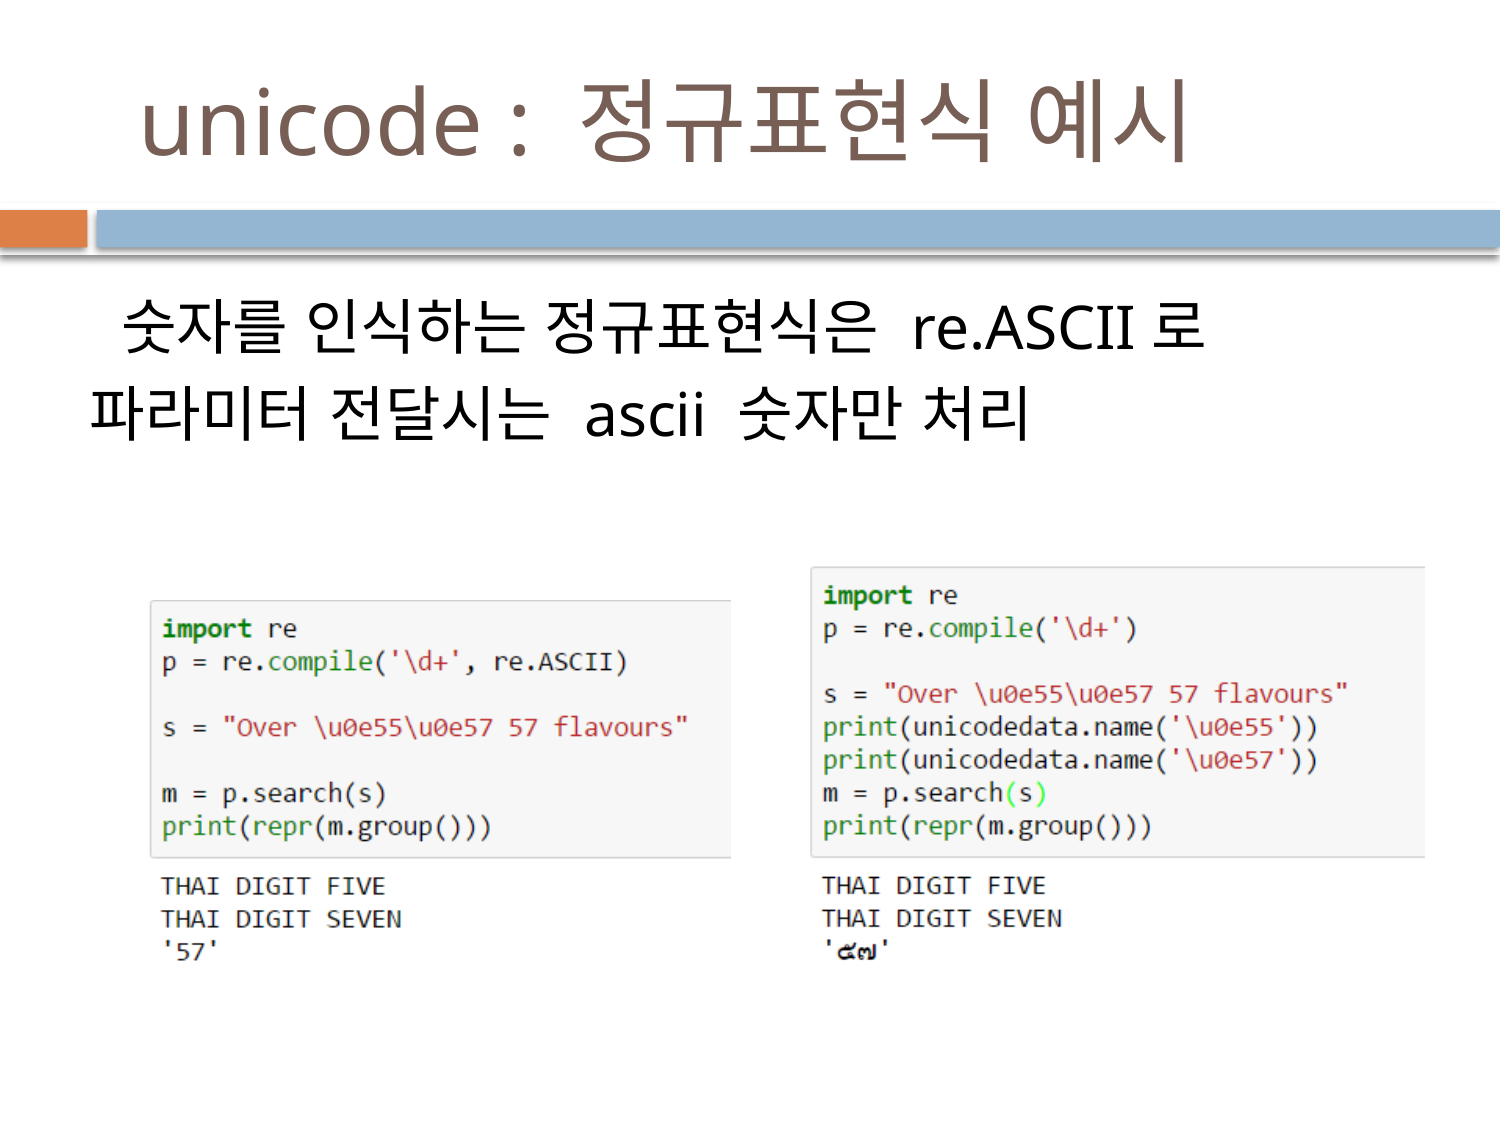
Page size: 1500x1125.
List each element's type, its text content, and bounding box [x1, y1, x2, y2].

title unicode : 정규표현식 예시 [100, 37, 1438, 200]
picture [147, 600, 731, 978]
list 숫자를 인식하는 정규표현식은 re.ASCII로 파라미터 전달시는 ascii 숫자만 처리 [75, 267, 1425, 527]
picture [808, 562, 1425, 982]
